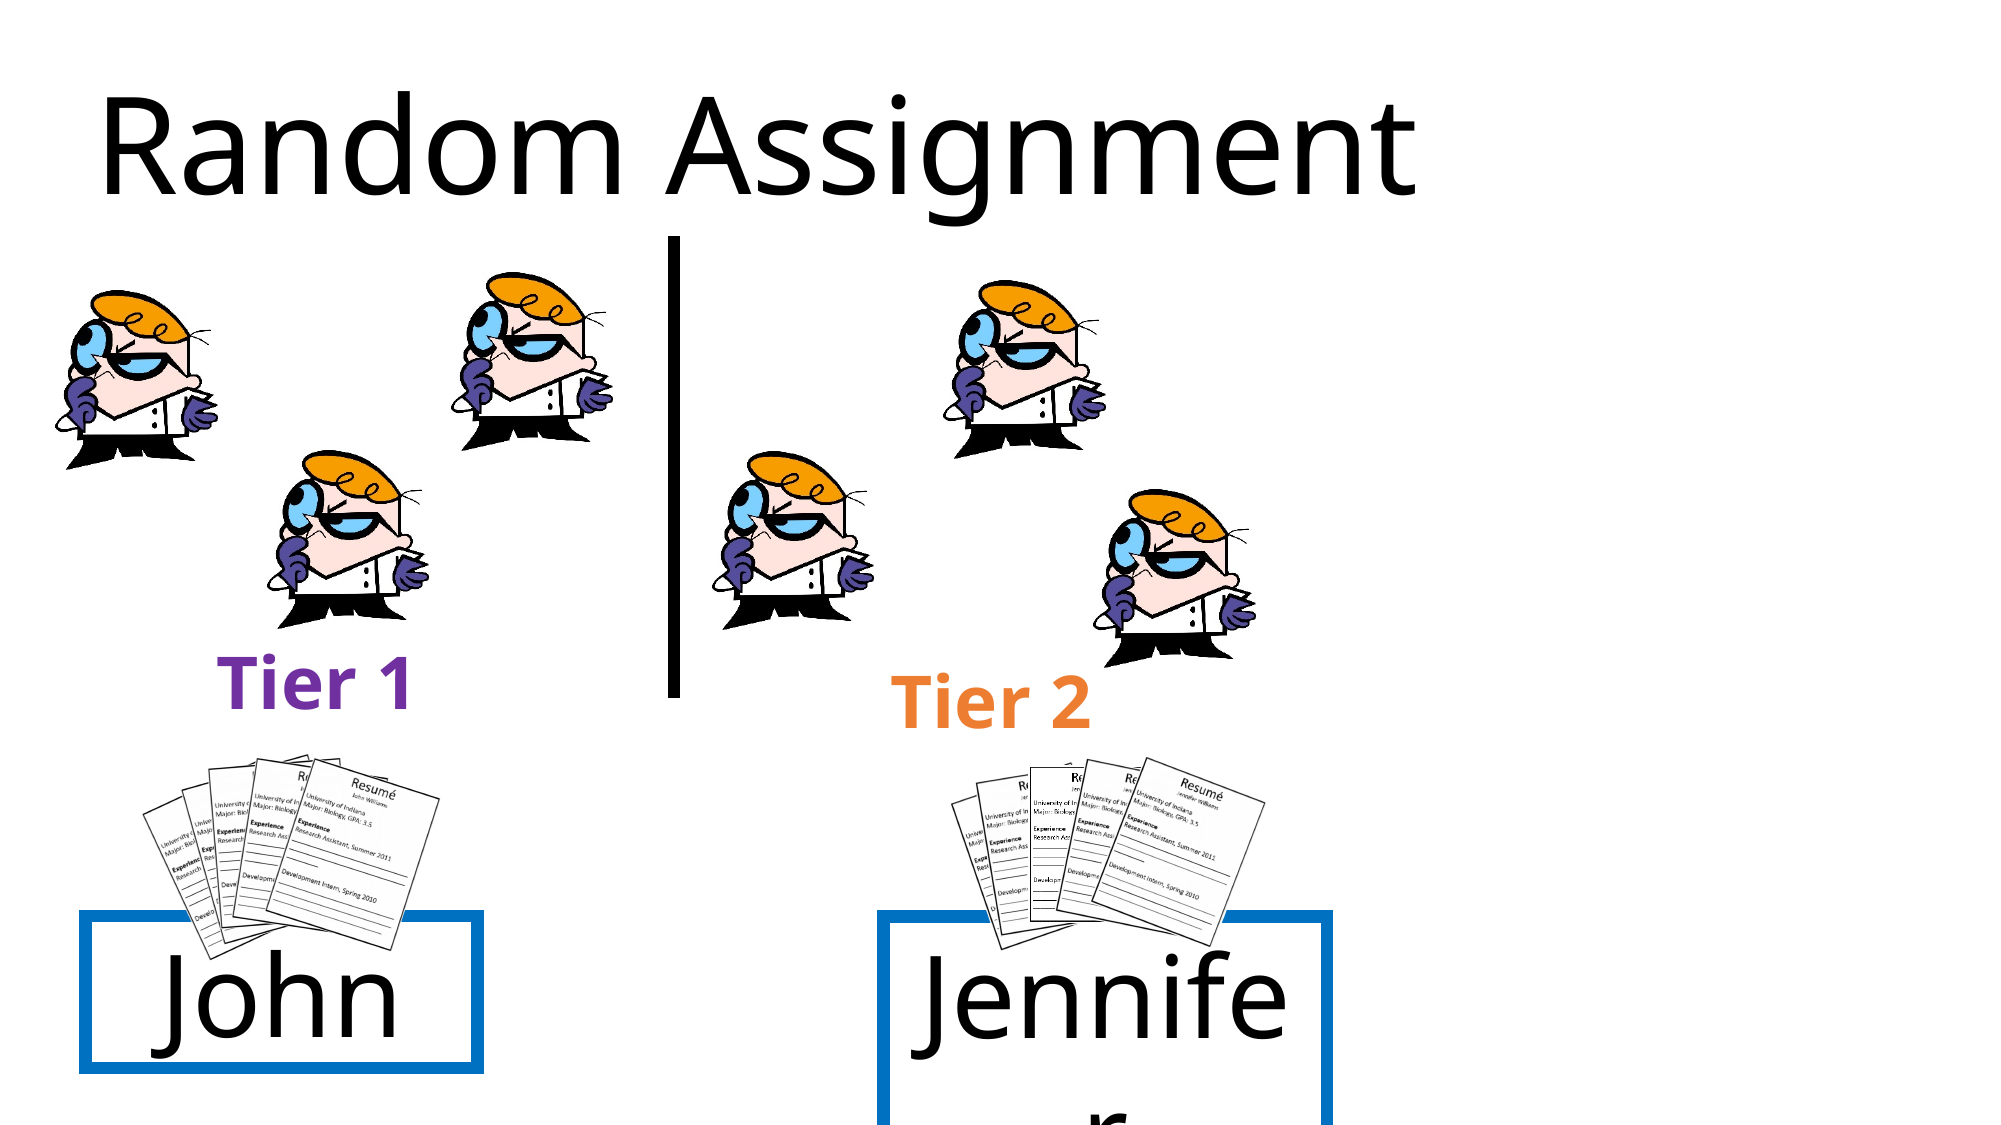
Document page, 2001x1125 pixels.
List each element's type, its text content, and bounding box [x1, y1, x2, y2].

text_box Jennifer [883, 916, 1328, 1125]
text_box Tier 1 [121, 628, 514, 732]
text_box John [85, 915, 479, 1069]
picture [55, 290, 218, 470]
picture [1093, 489, 1256, 668]
picture [712, 451, 874, 630]
text_box Tier 2 [767, 647, 1216, 751]
picture [451, 272, 613, 451]
picture [943, 280, 1106, 459]
picture [950, 756, 1267, 951]
text_box Random Assignment [79, 51, 1659, 229]
picture [267, 450, 429, 629]
picture [142, 754, 440, 960]
